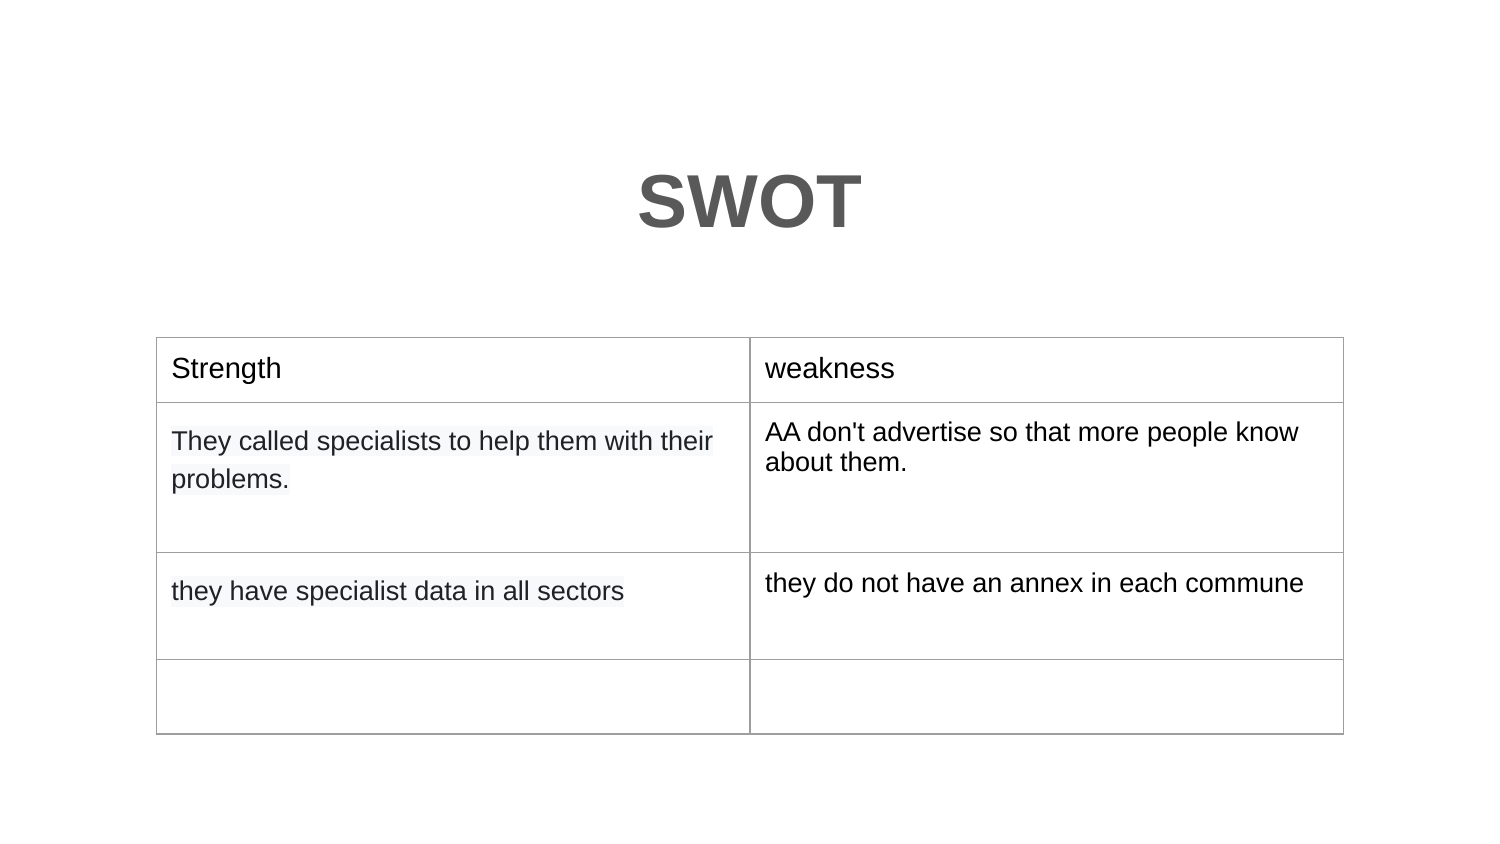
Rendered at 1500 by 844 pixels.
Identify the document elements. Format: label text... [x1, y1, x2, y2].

table_header weakness [751, 338, 1343, 402]
table_cell they have specialist data in all sectors [157, 553, 749, 659]
table_cell AA don't advertise so that more people know about them. [751, 403, 1343, 552]
title SWOT [205, 152, 1295, 294]
table_cell they do not have an annex in each commune [751, 553, 1343, 659]
table_cell [157, 660, 749, 733]
table_cell They called specialists to help them with their problems. [157, 403, 749, 552]
table_cell [751, 660, 1343, 733]
table_header Strength [157, 338, 749, 402]
